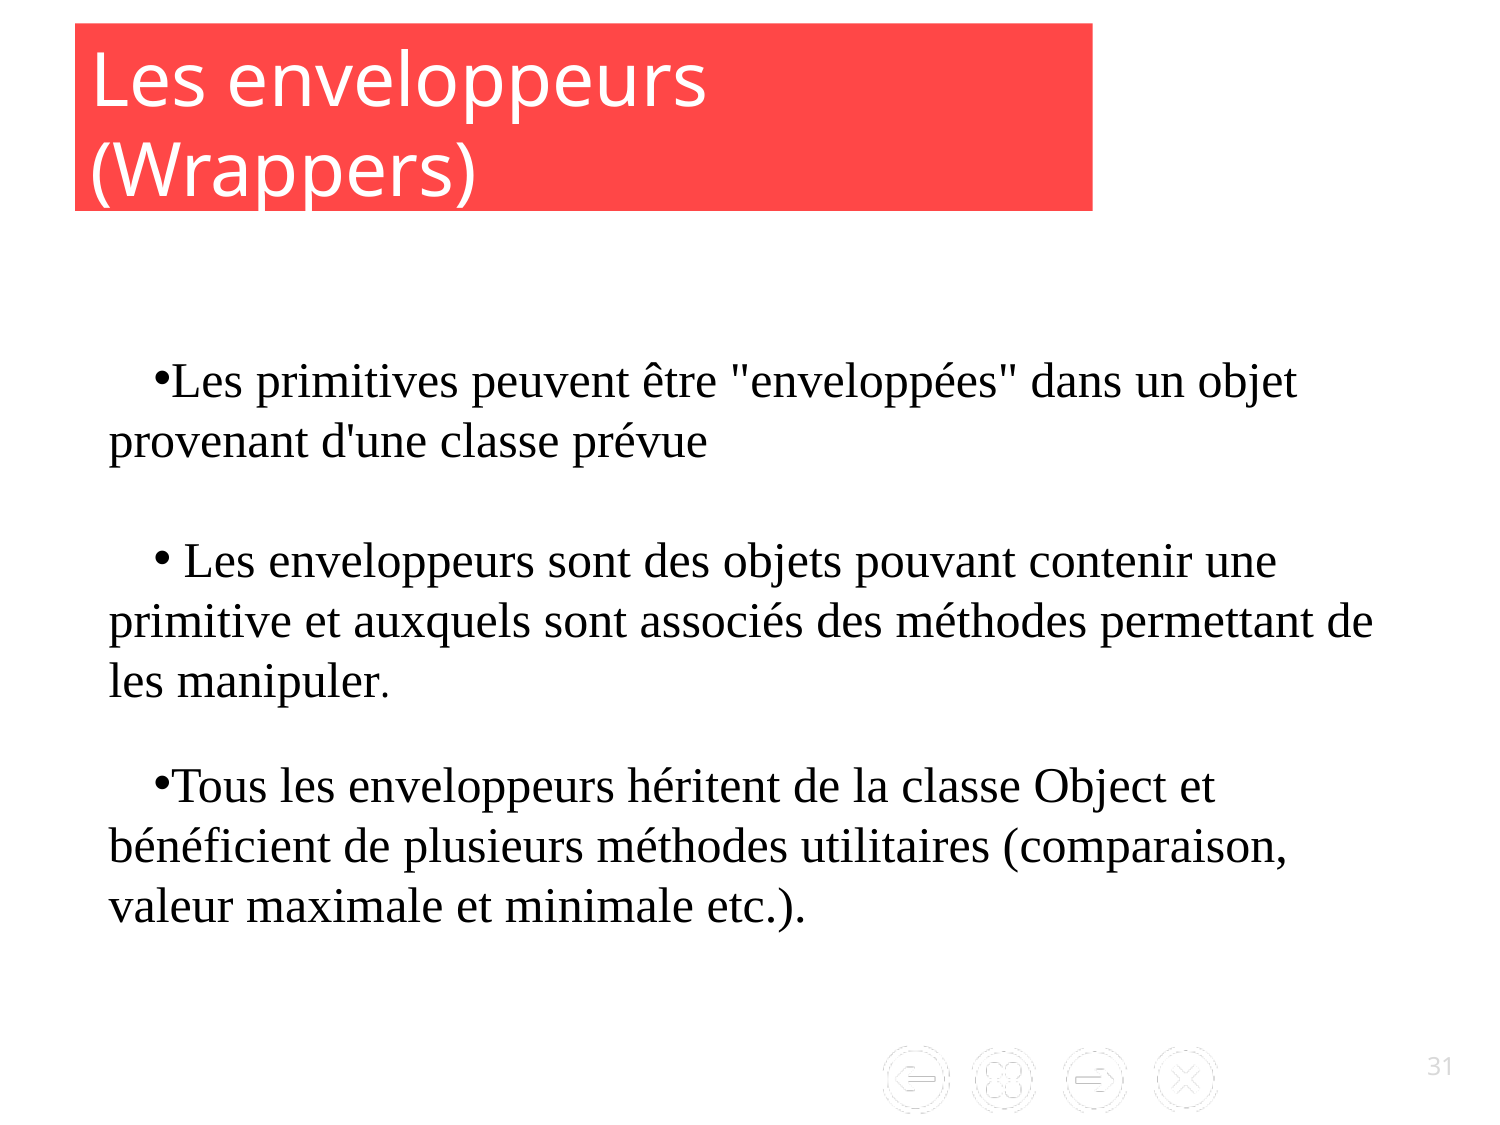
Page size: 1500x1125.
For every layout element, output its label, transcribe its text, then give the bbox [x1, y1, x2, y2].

picture [1153, 1046, 1219, 1113]
picture [971, 1047, 1037, 1114]
slide_number 31 [1316, 1042, 1471, 1103]
picture [882, 1045, 951, 1115]
picture [1062, 1047, 1128, 1114]
text_box Les primitives peuvent être "enveloppées" dans un objet provenant d'une classe prévue Les enveloppeurs sont des objets pouvant contenir une primitive et auxquels sont associés des méthodes permettant de les manipuler. Tous les enveloppeurs héritent de la classe Object et bénéficient de plusieurs méthodes utilitaires (comparaison, valeur maximale et minimale etc.). [93, 339, 1407, 940]
title Les enveloppeurs (Wrappers) [75, 23, 1093, 211]
